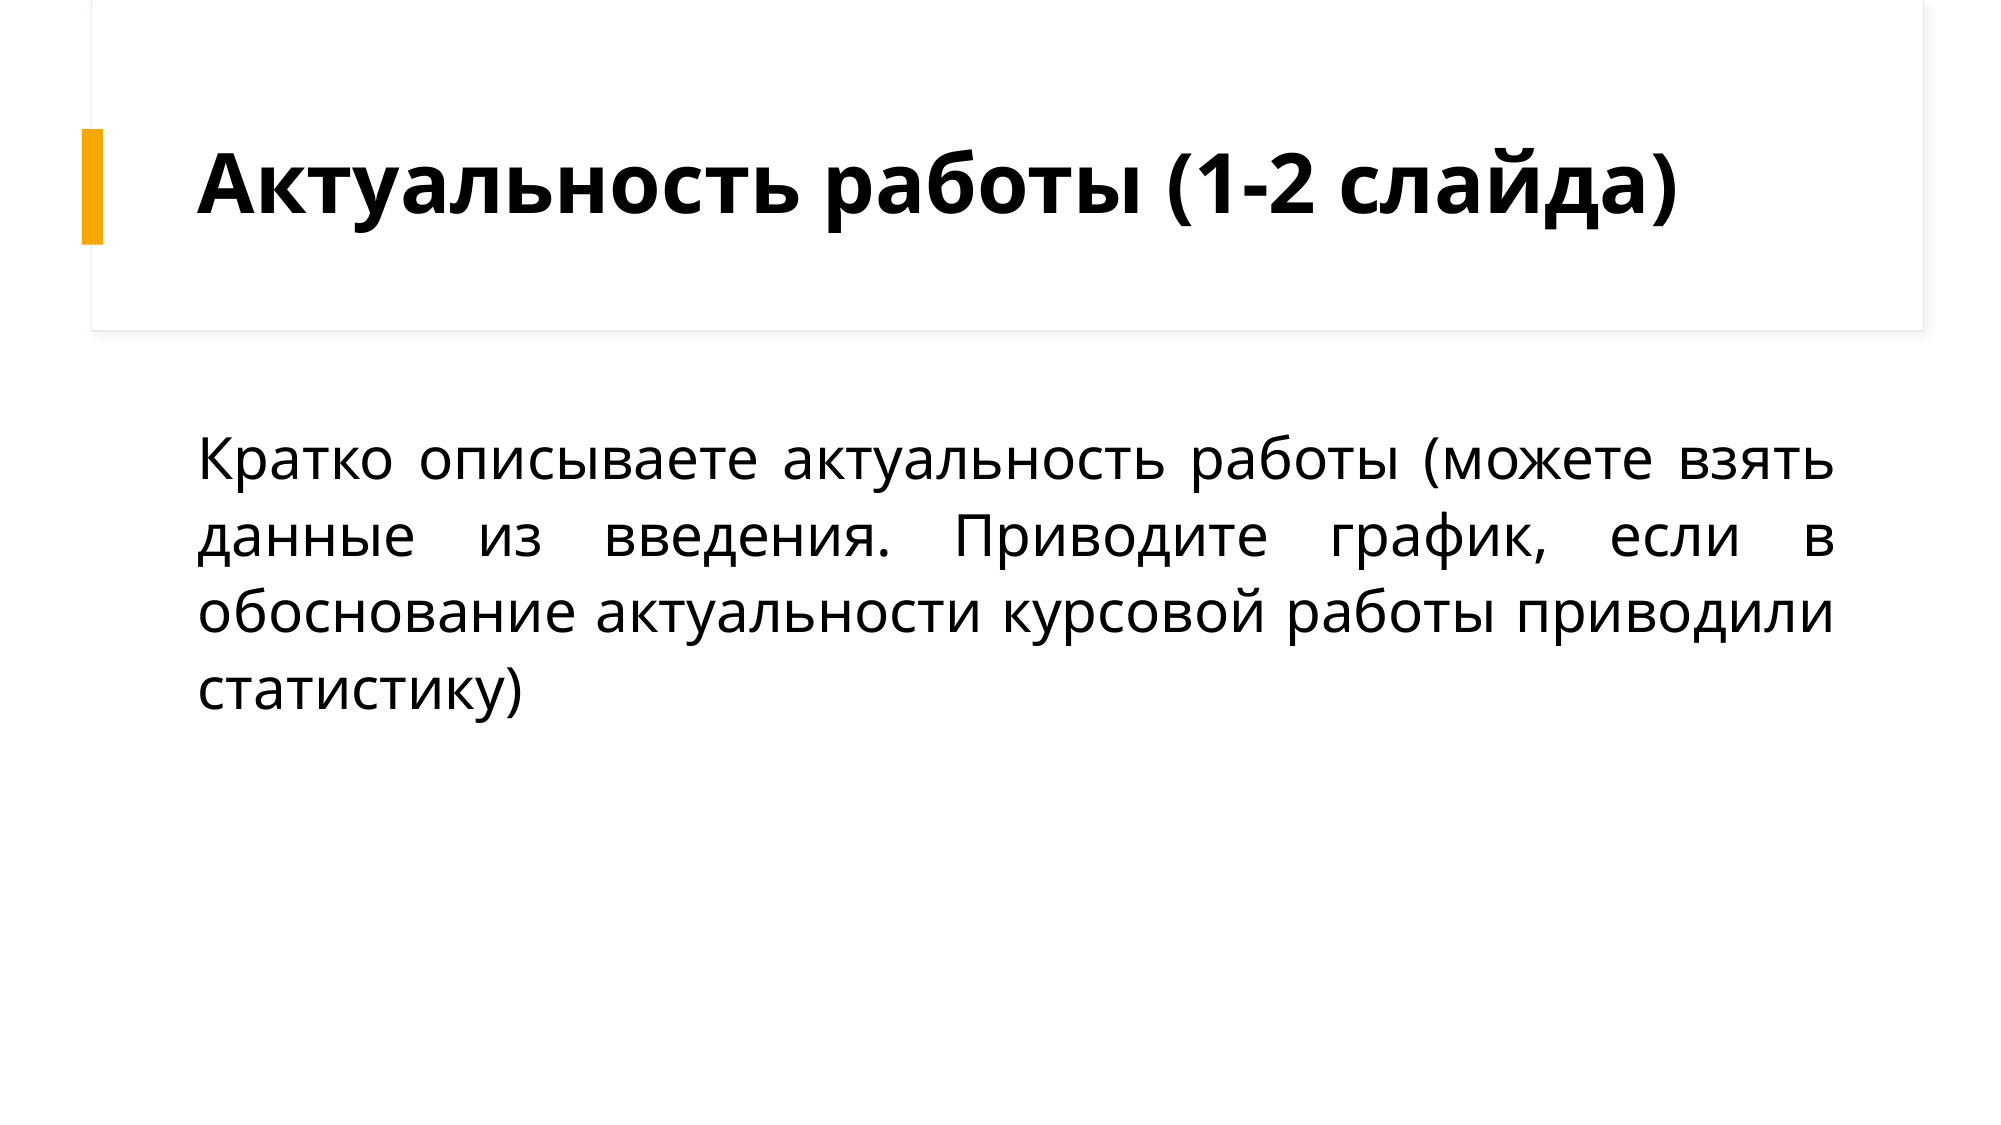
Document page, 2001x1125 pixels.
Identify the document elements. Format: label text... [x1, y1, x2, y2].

title Актуальность работы (1-2 слайда) [183, 90, 1851, 284]
list Кратко описываете актуальность работы (можете взять данные из введения. Приводите график, если в обоснование актуальности курсовой работы приводили статистику) [183, 406, 1851, 1013]
